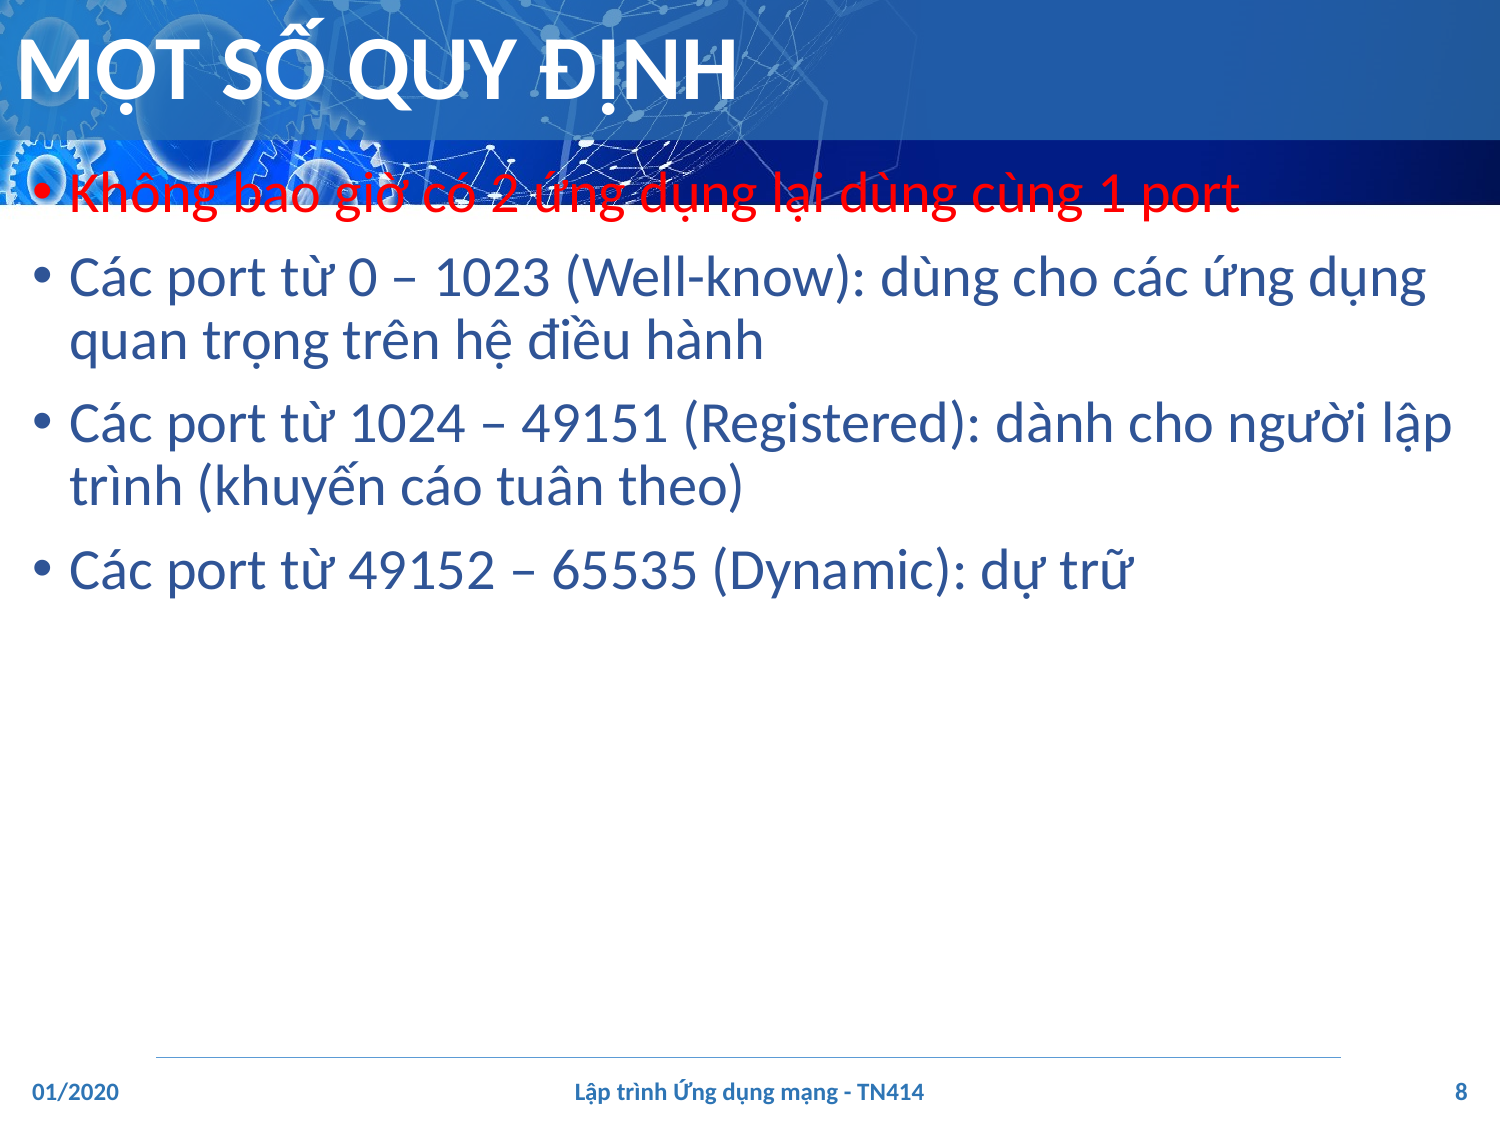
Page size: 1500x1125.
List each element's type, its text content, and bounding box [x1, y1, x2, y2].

slide_number ‹#› [1347, 1060, 1483, 1120]
list Không bao giờ có 2 ứng dụng lại dùng cùng 1 port Các port từ 0 – 1023 (Well-know): dùng cho các ứng dụng quan trọng trên hệ điều hành Các port từ 1024 – 49151 (Registered): dành cho người lập trình (khuyến cáo tuân theo) Các port từ 49152 – 65535 (Dynamic): dự trữ [17, 155, 1481, 1045]
title MỘT SỐ QUY ĐỊNH [0, 0, 1500, 141]
picture [0, 141, 1500, 1125]
footer Lập trình Ứng dụng mạng - TN414 [157, 1060, 1343, 1120]
slide_number 01/2020 [17, 1060, 152, 1120]
